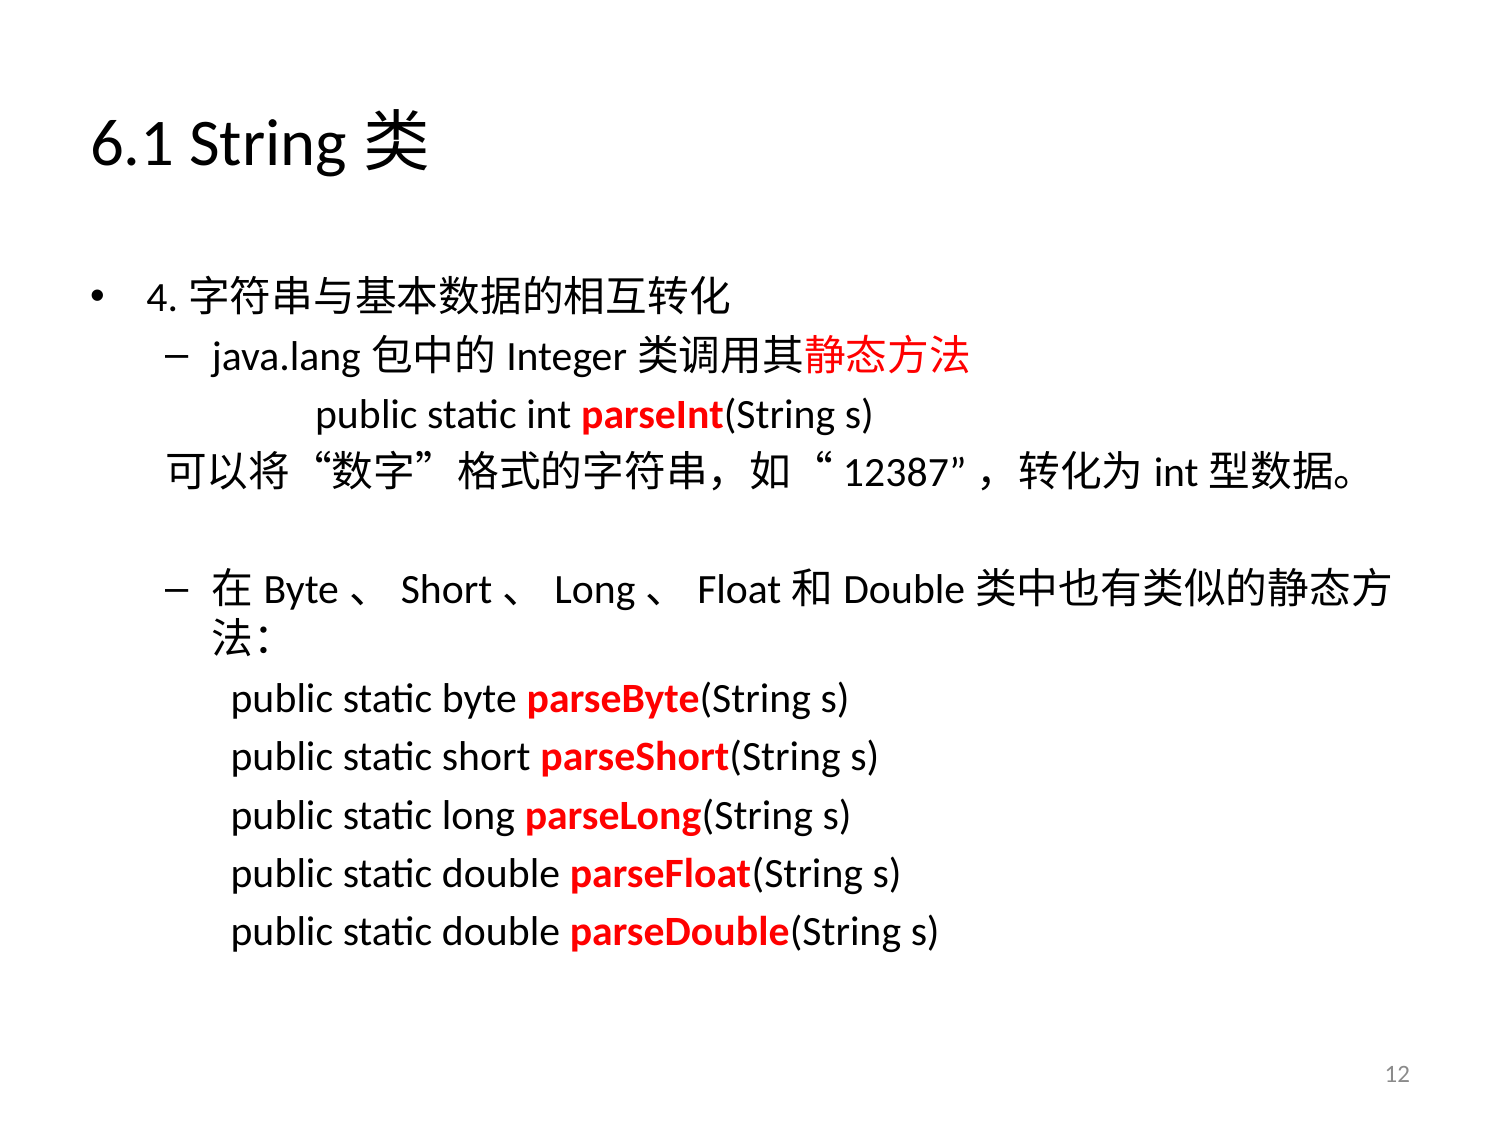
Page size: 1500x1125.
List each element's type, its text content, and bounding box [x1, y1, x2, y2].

slide_number 12 [1074, 1042, 1425, 1103]
list 4.字符串与基本数据的相互转化 java.lang包中的Integer类调用其静态方法 public static int parseInt(String s) 可以将“数字”格式的字符串，如“12387”，转化为int型数据。 在Byte、Short、Long、Float和Double类中也有类似的静态方法： public static byte parseByte(String s) public static short parseShort(String s) public static long parseLong(String s) public static double parseFloat(String s) public static double parseDouble(String s) [75, 262, 1425, 1005]
title 6.1 String类 [75, 45, 1425, 233]
